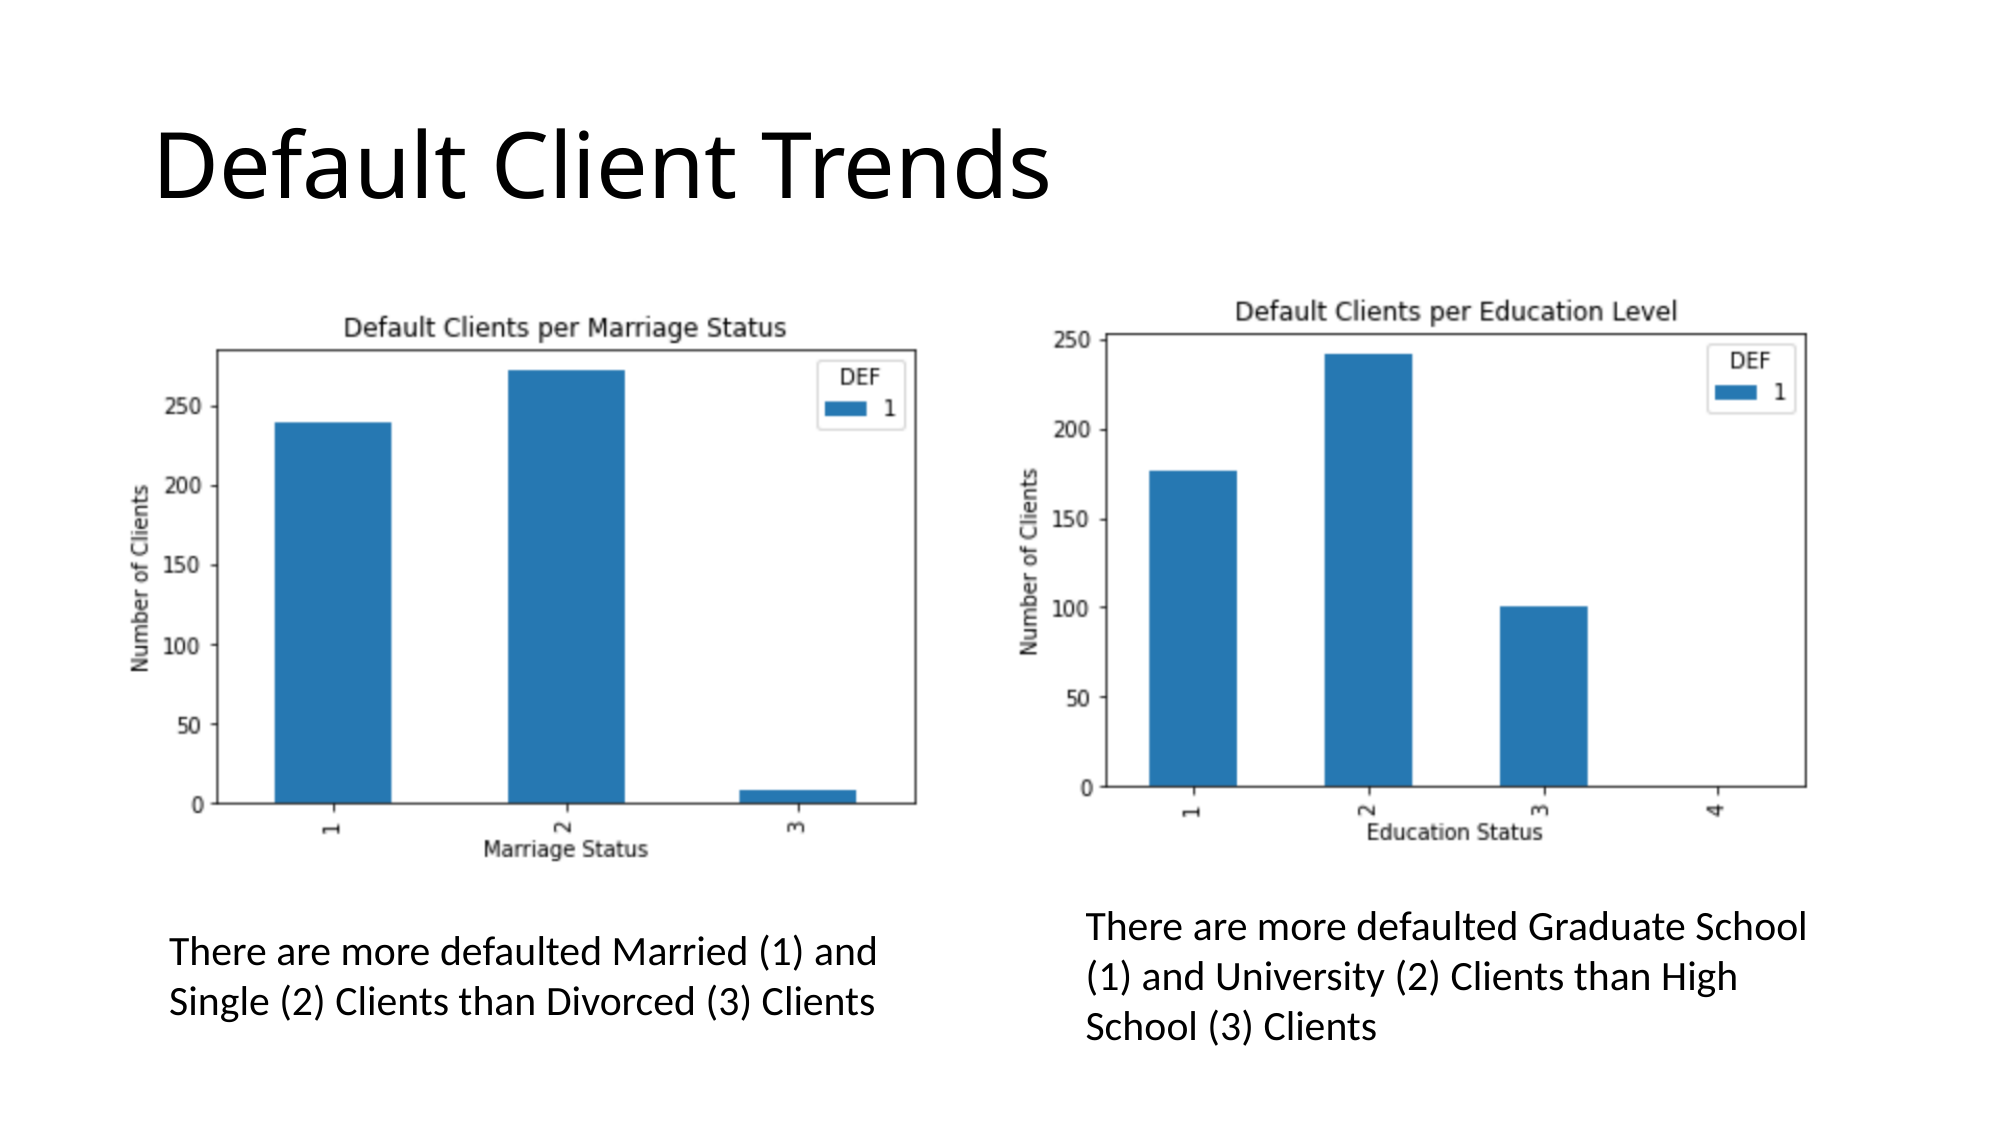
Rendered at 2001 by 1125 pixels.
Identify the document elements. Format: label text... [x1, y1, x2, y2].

text_box There are more defaulted Graduate School (1) and University (2) Clients than High School (3) Clients [1070, 891, 1846, 1057]
picture [83, 283, 1857, 883]
text_box There are more defaulted Married (1) and Single (2) Clients than Divorced (3) Clients [154, 916, 929, 1032]
title Default Client Trends [137, 59, 1863, 278]
